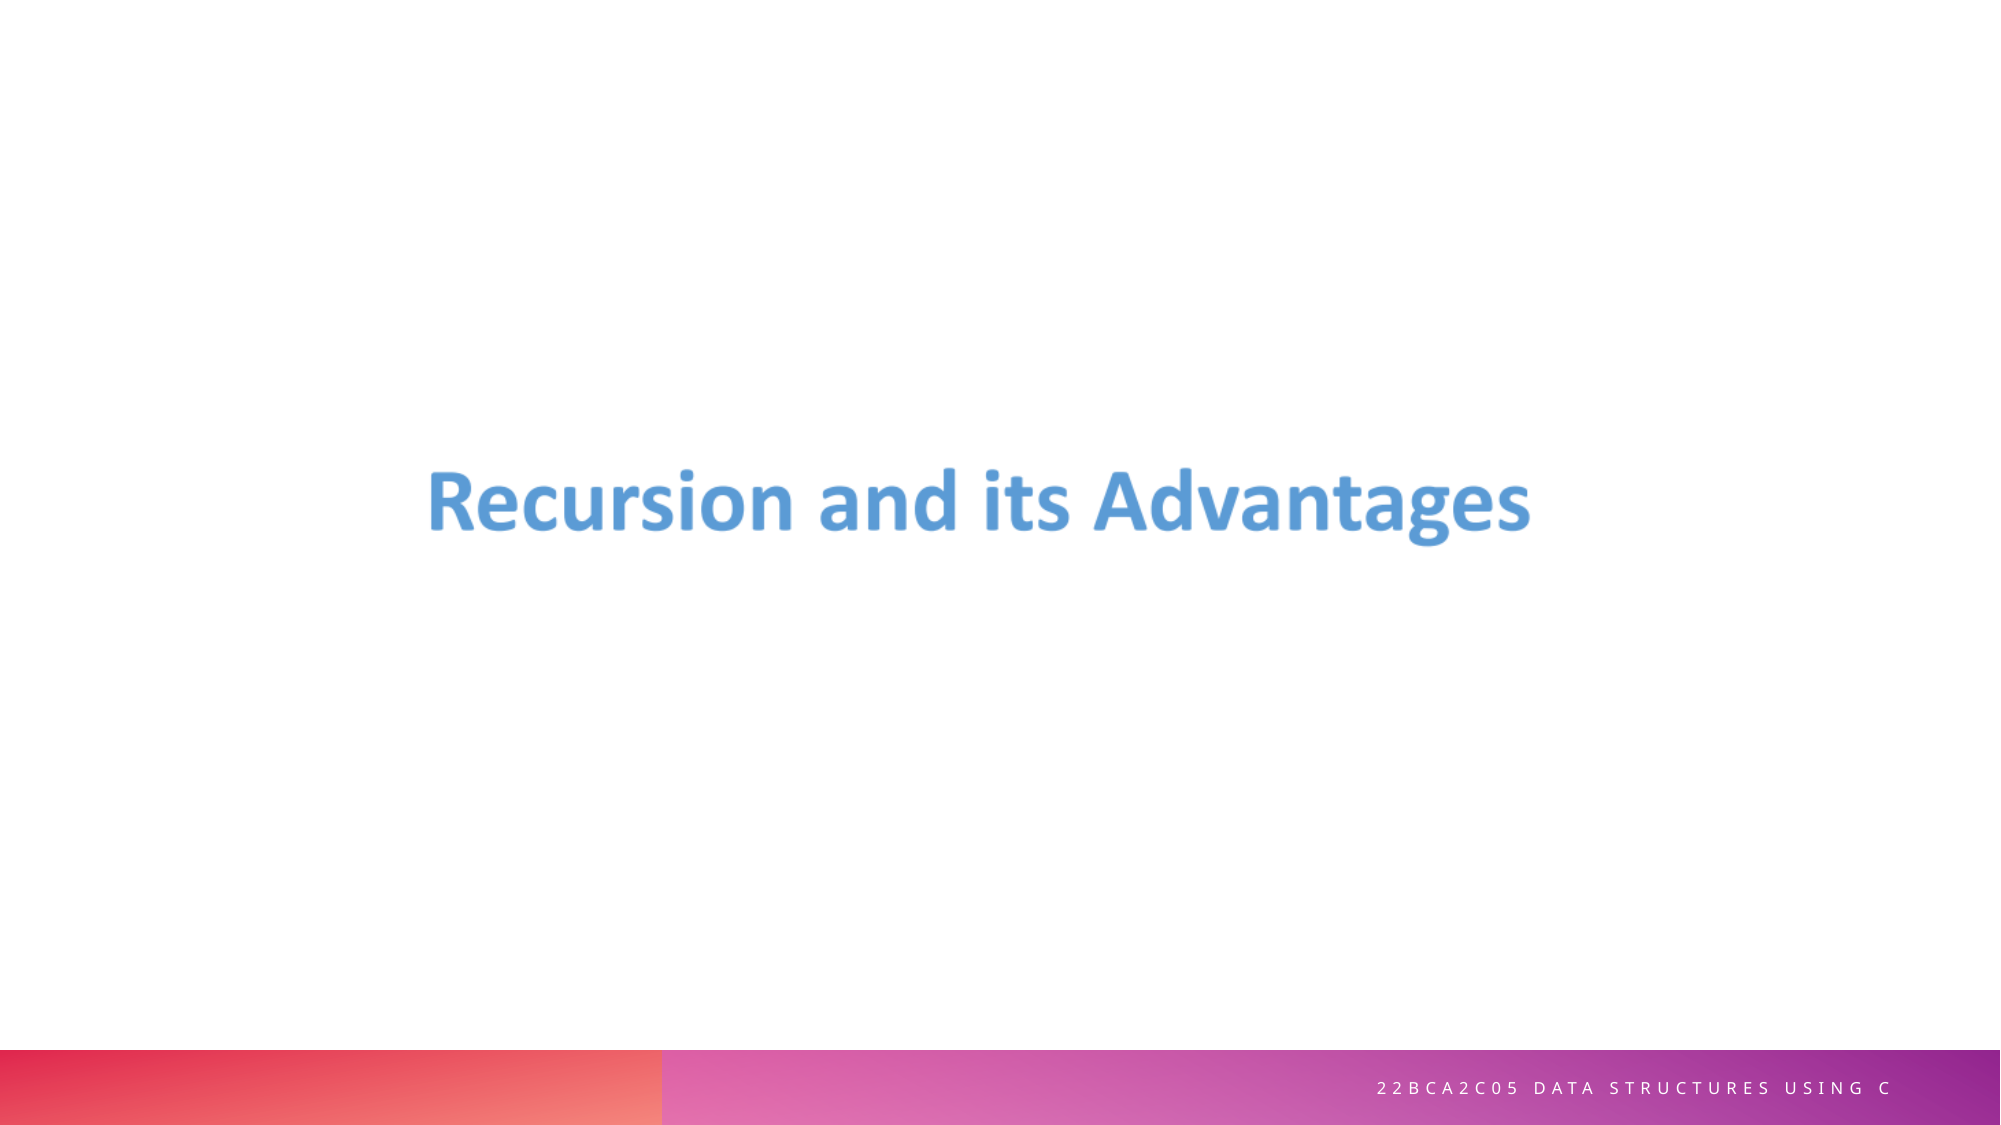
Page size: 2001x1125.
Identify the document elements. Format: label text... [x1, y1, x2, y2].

picture [0, 136, 2000, 989]
slide_number 22BCA2C05 Data Structures using C [1297, 1051, 1905, 1125]
